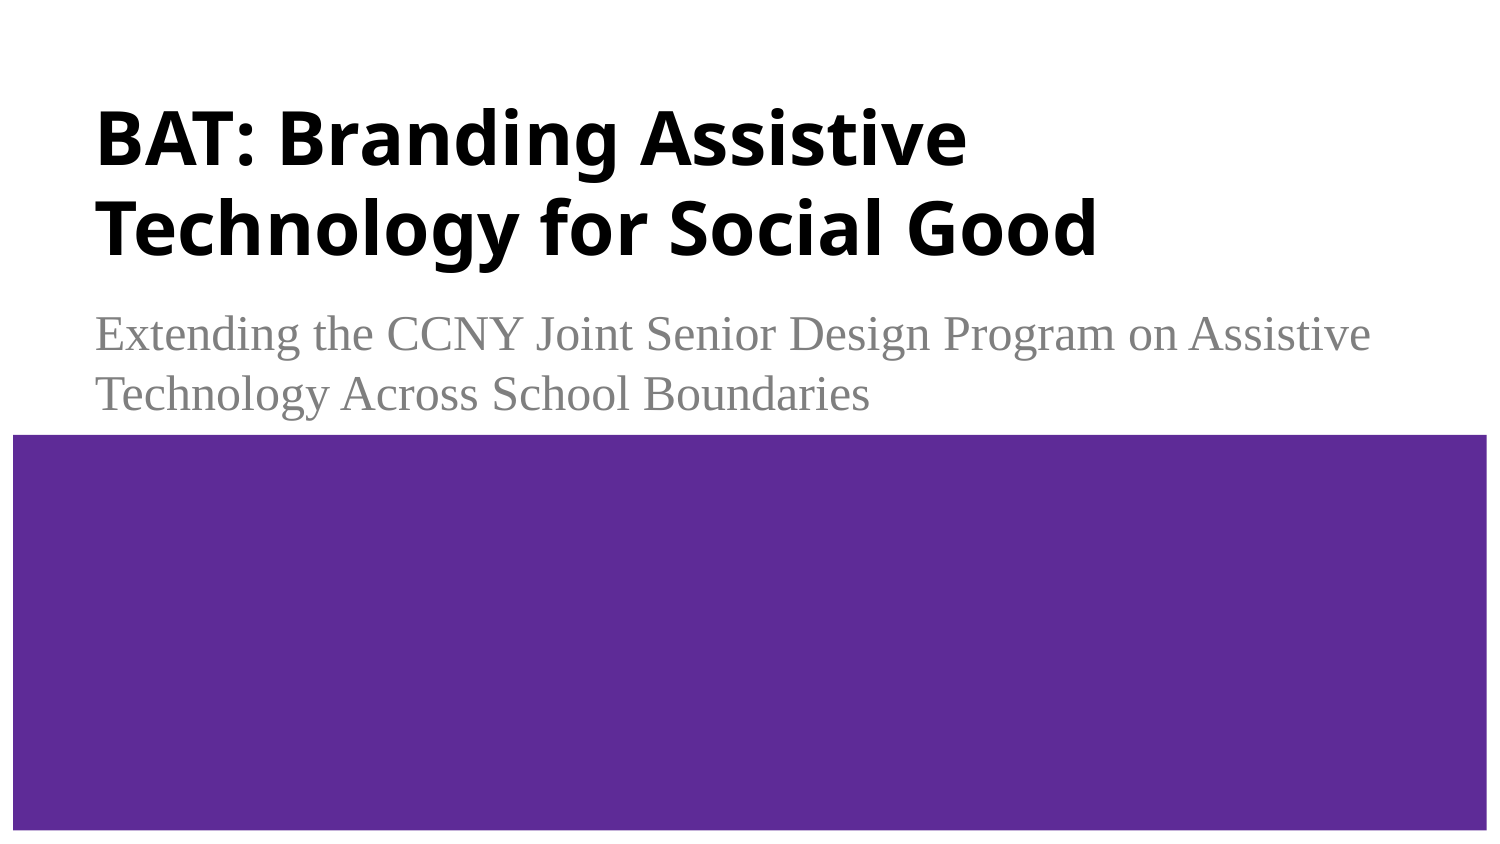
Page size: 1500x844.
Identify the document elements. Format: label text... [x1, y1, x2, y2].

title BAT: Branding Assistive Technology for Social Good [79, 43, 1423, 285]
subtitle Extending the CCNY Joint Senior Design Program on Assistive Technology Across School Boundaries [79, 285, 1423, 427]
